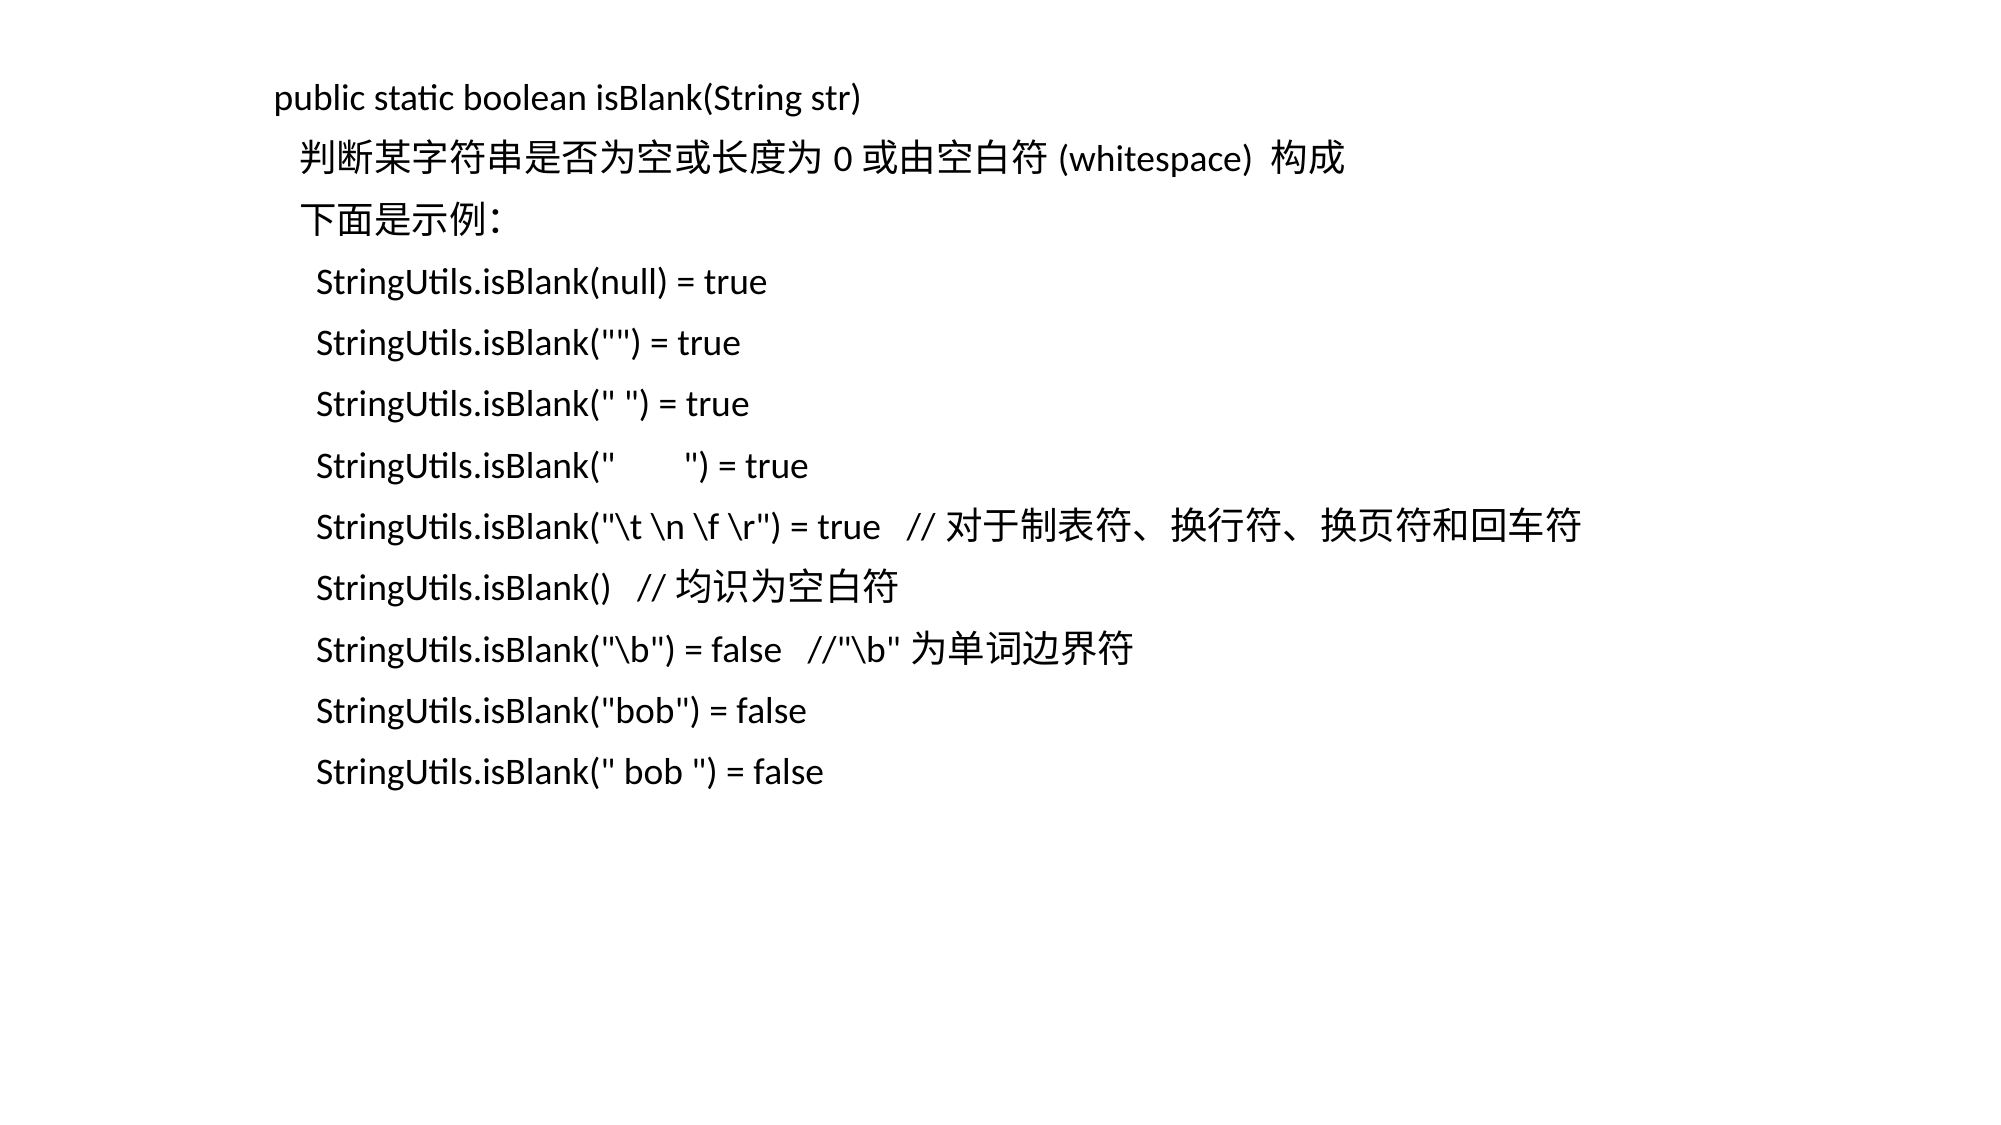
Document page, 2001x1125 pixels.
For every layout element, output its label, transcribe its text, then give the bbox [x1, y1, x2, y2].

subtitle public static boolean isBlank(String str) 判断某字符串是否为空或长度为0或由空白符(whitespace) 构成 下面是示例： StringUtils.isBlank(null) = true StringUtils.isBlank("") = true StringUtils.isBlank(" ") = true StringUtils.isBlank(" ") = true StringUtils.isBlank("\t \n \f \r") = true //对于制表符、换行符、换页符和回车符 StringUtils.isBlank() //均识为空白符 StringUtils.isBlank("\b") = false //"\b"为单词边界符 StringUtils.isBlank("bob") = false StringUtils.isBlank(" bob ") = false [249, 70, 1750, 1077]
